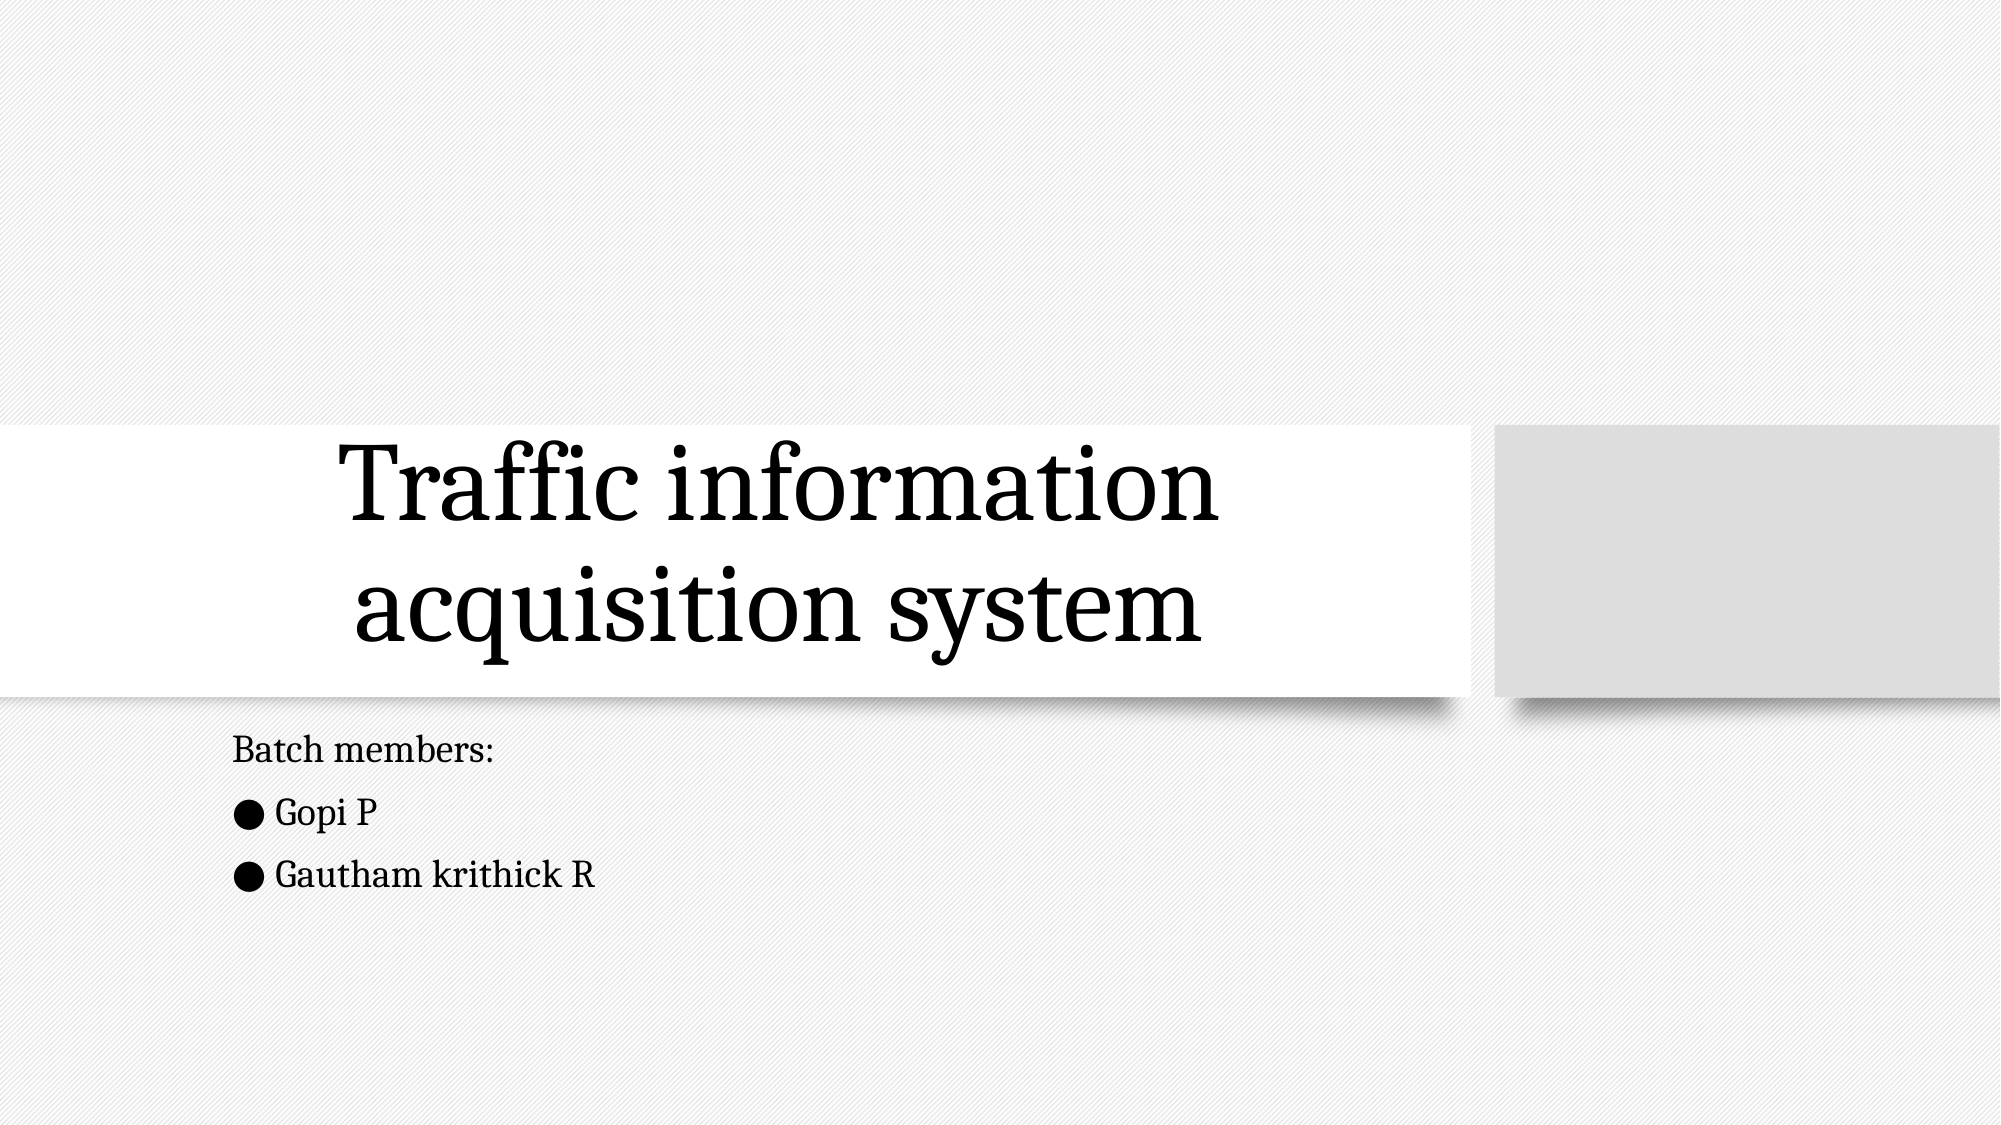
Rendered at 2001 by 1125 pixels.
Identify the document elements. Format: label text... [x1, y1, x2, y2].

picture [1494, 698, 2000, 742]
subtitle Batch members: ● Gopi P ● Gautham krithick R [216, 720, 1448, 905]
title Traffic information acquisition system [111, 448, 1448, 674]
picture [0, 698, 1472, 742]
